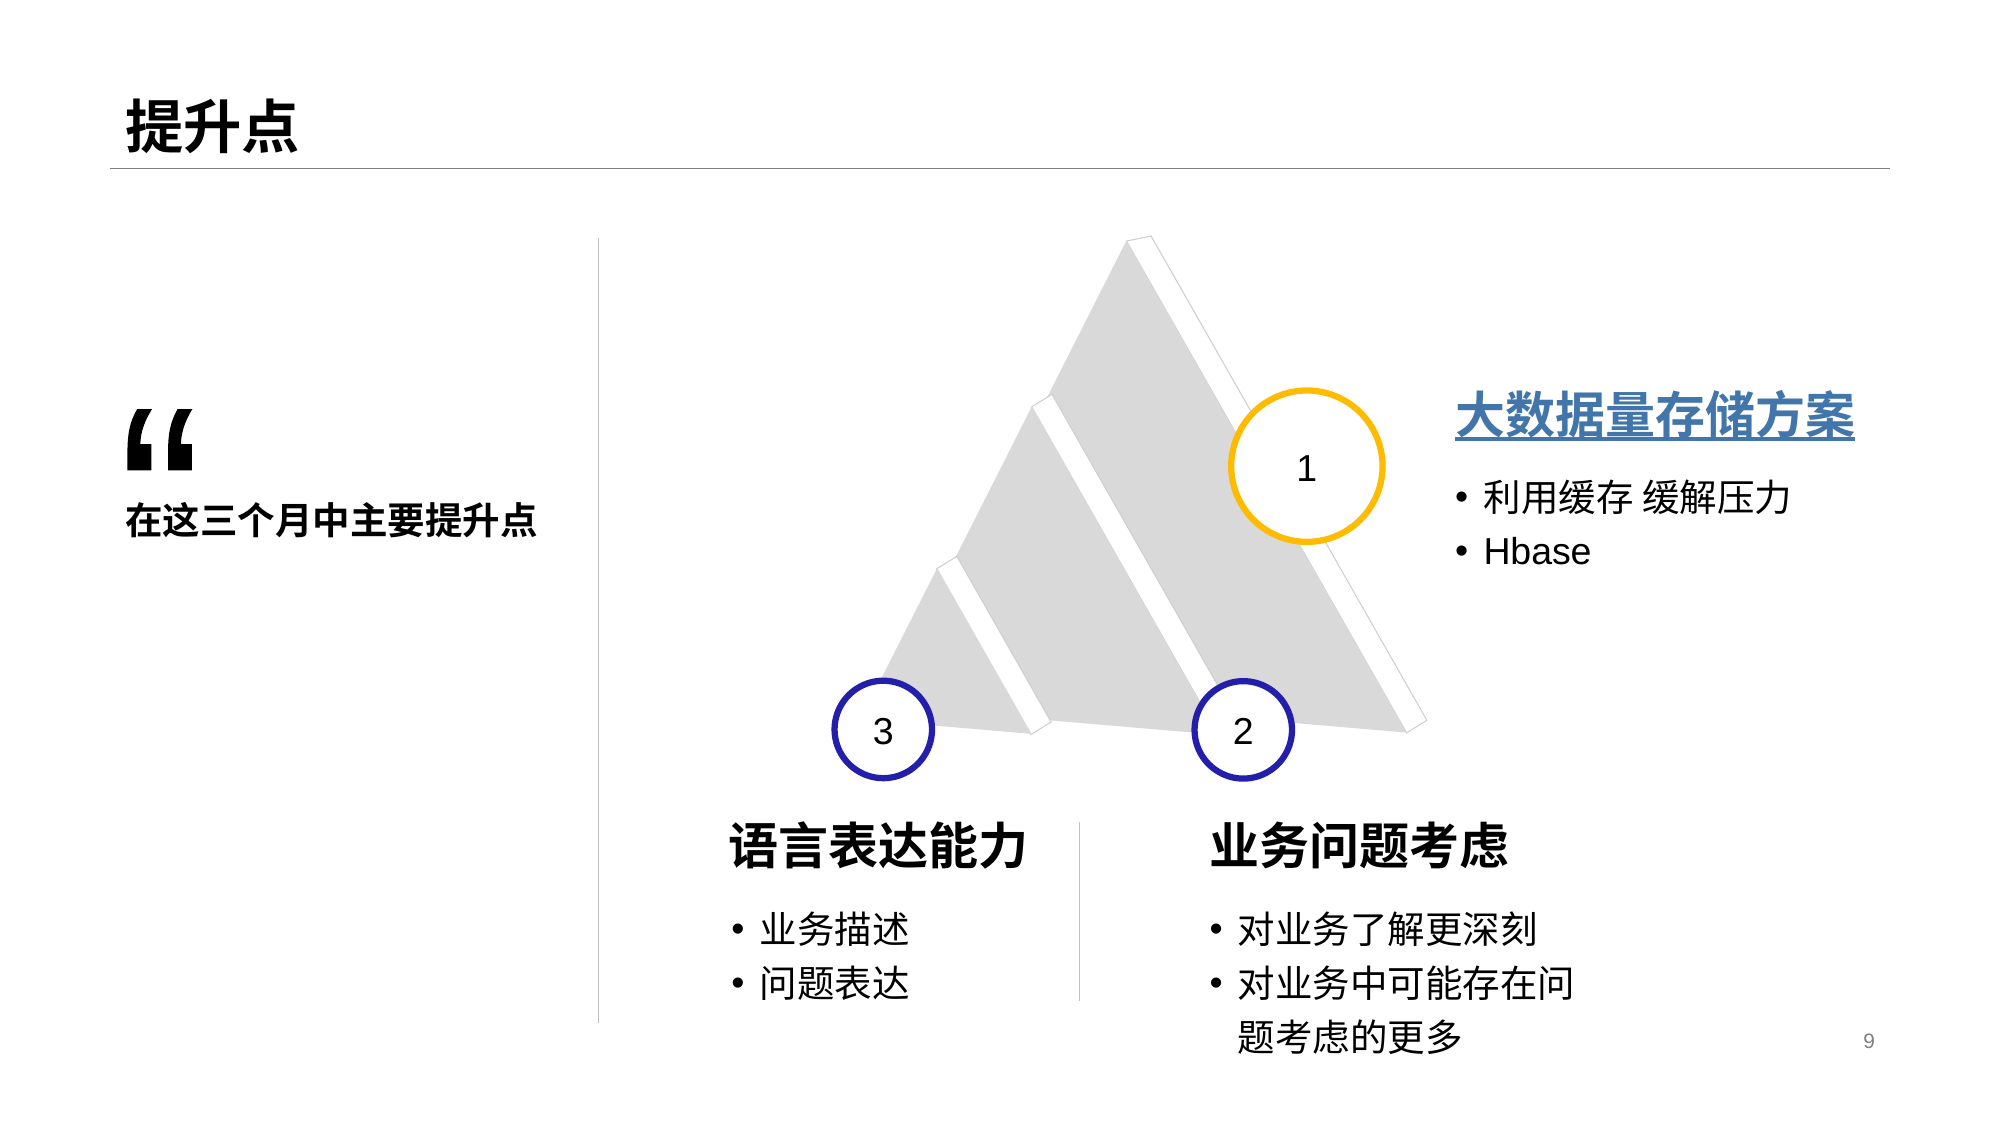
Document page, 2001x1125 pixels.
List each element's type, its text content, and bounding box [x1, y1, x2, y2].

title 提升点 [109, 0, 1890, 169]
slide_number 9 [1412, 1024, 1890, 1058]
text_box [110, 229, 1890, 1024]
